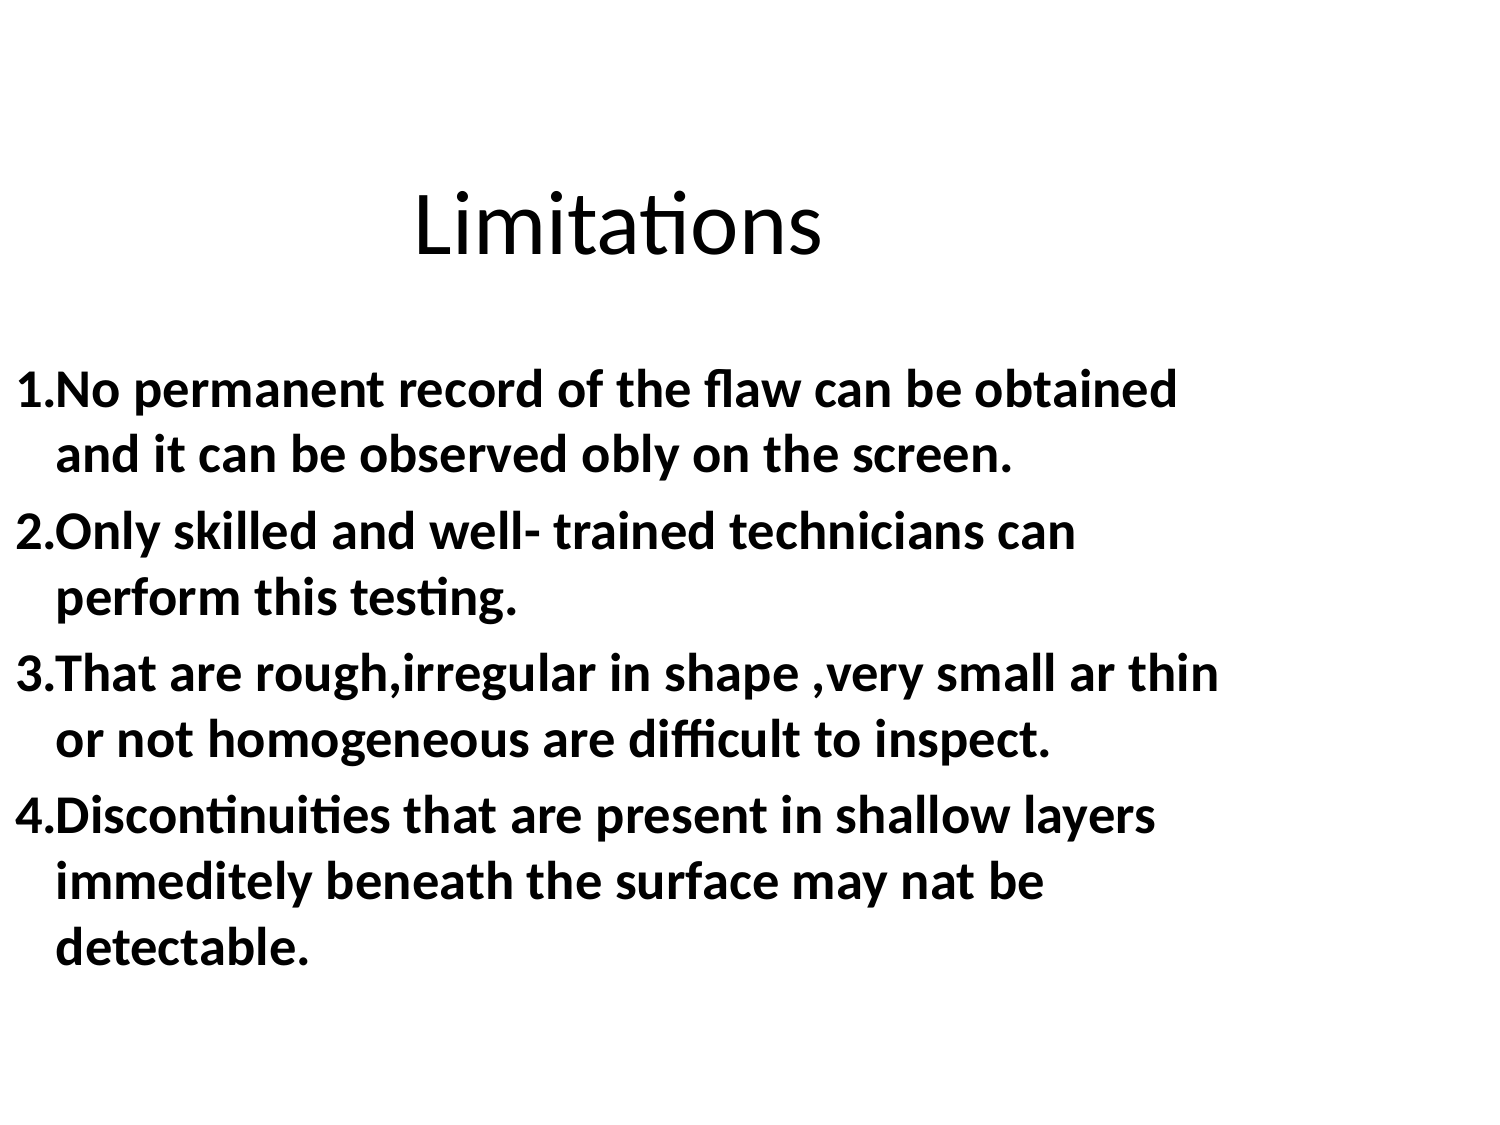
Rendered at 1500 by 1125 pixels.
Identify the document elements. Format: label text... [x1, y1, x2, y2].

title Limitations [0, 105, 1238, 331]
list No permanent record of the flaw can be obtained and it can be observed obly on the screen. Only skilled and well- trained technicians can perform this testing. That are rough,irregular in shape ,very small ar thin or not homogeneous are difficult to inspect. Discontinuities that are present in shallow layers immeditely beneath the surface may nat be detectable. [0, 345, 1238, 991]
